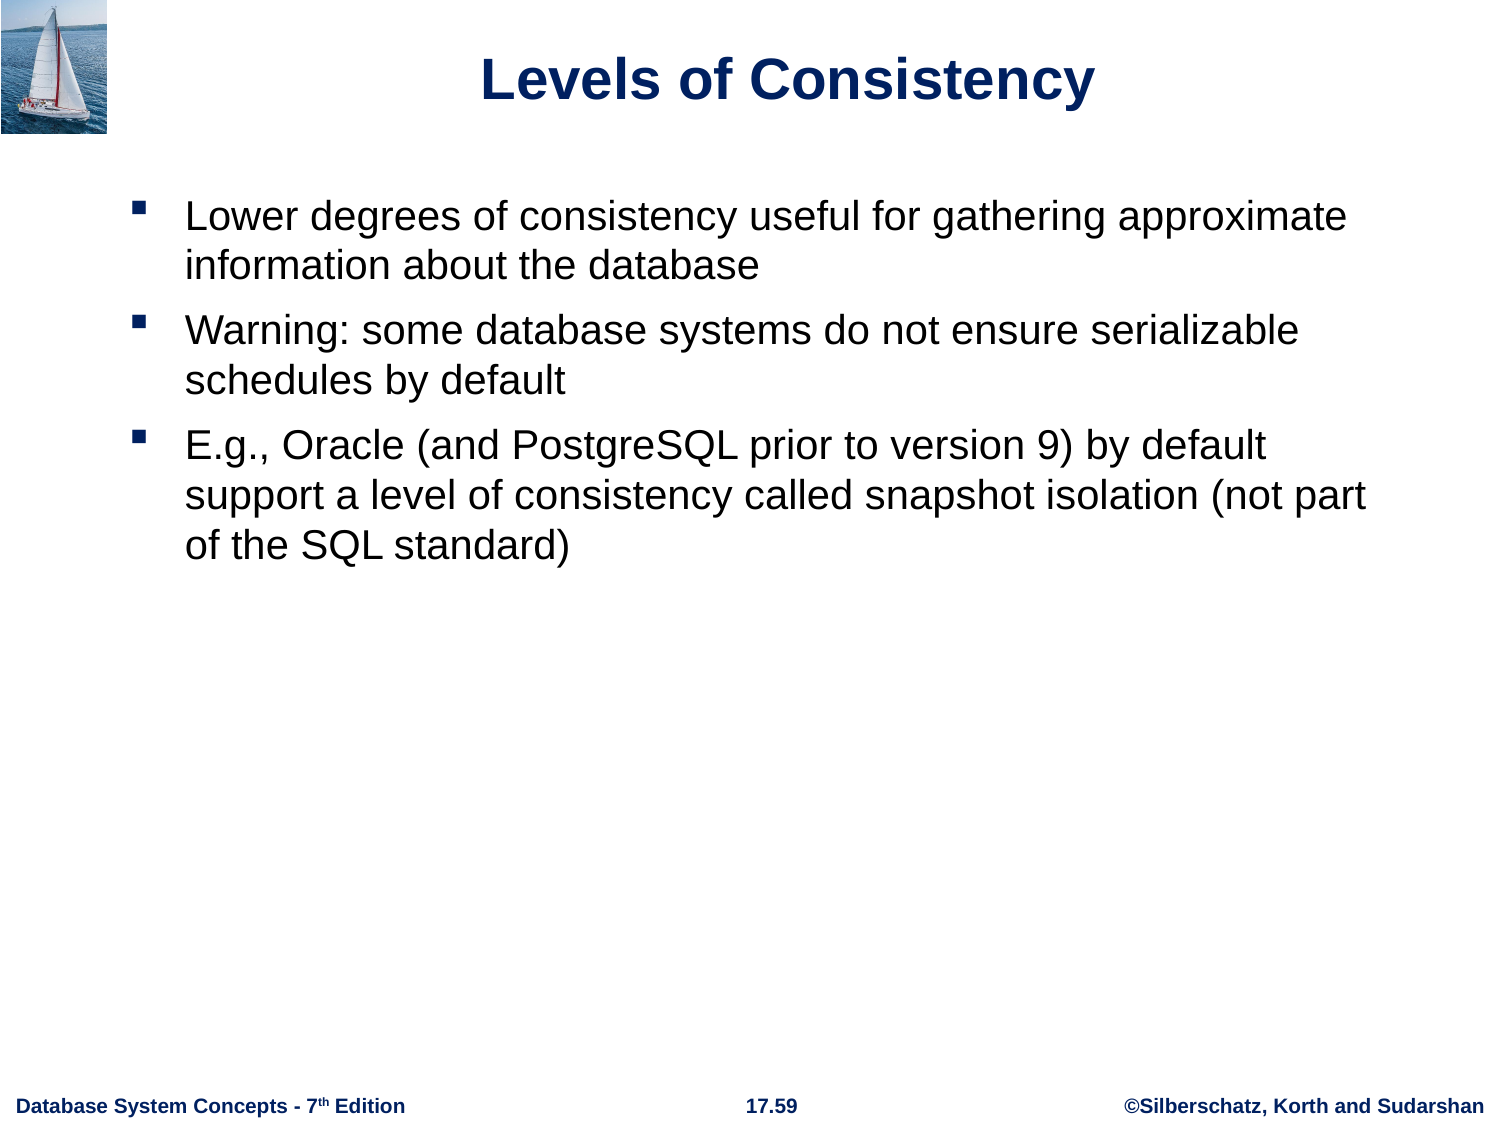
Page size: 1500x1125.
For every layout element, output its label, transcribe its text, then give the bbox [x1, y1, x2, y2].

list Lower degrees of consistency useful for gathering approximate information about the database Warning: some database systems do not ensure serializable schedules by default E.g., Oracle (and PostgreSQL prior to version 9) by default support a level of consistency called snapshot isolation (not part of the SQL standard) [113, 180, 1385, 1062]
title Levels of Consistency [125, 18, 1452, 120]
text_box [188, 190, 1338, 671]
picture [1, 0, 107, 134]
